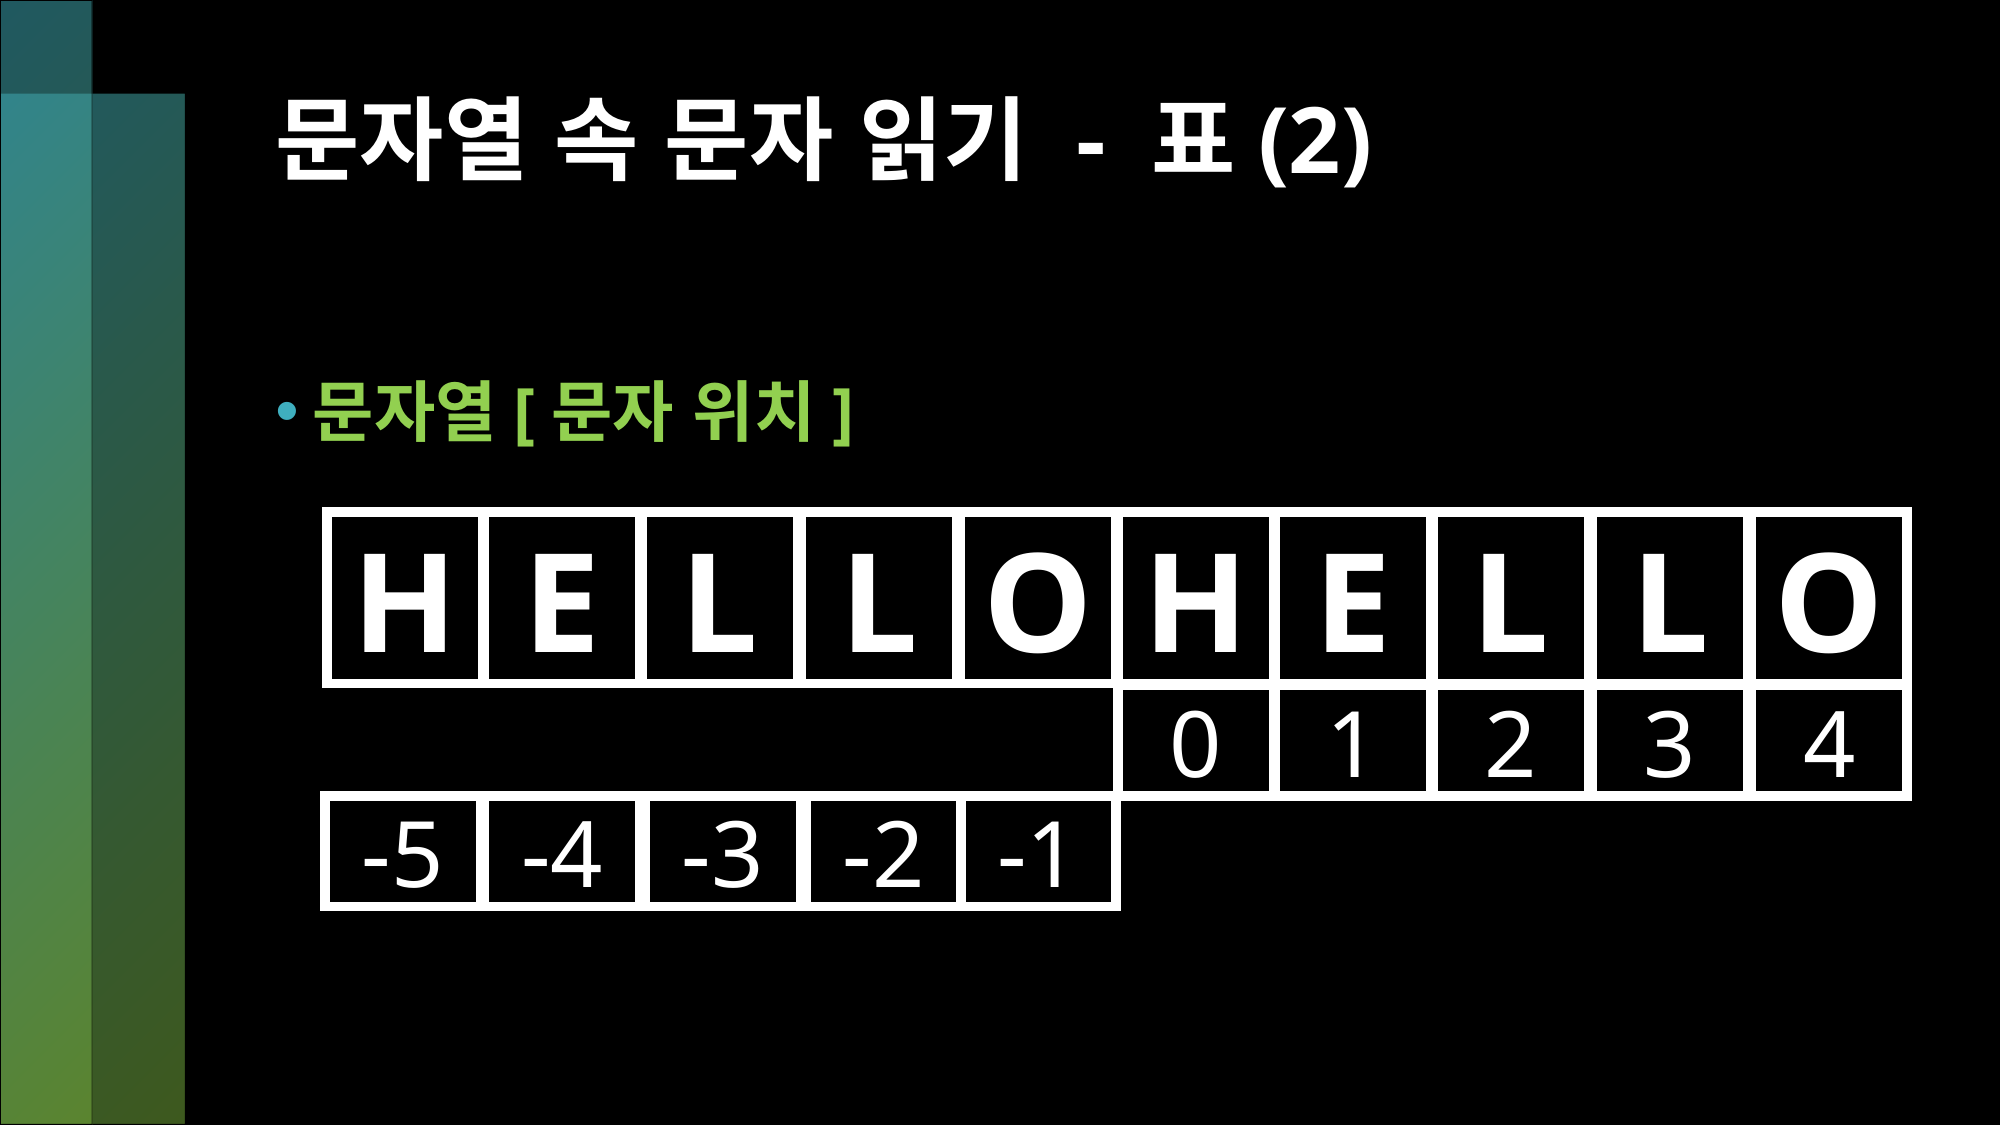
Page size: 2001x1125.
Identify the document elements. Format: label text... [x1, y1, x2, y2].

text_box 3 [1591, 685, 1749, 797]
text_box -1 [959, 795, 1117, 908]
text_box -2 [805, 795, 959, 908]
text_box -3 [644, 795, 801, 908]
text_box H [1117, 511, 1274, 684]
text_box -4 [483, 795, 641, 908]
text_box E [483, 511, 641, 685]
title 문자열 속 문자 읽기 - 표(2) [260, 74, 1817, 329]
text_box H [326, 511, 483, 685]
text_box L [1591, 511, 1749, 685]
list 문자열[문자 위치] [260, 354, 1129, 491]
text_box -5 [324, 795, 482, 908]
text_box O [1750, 511, 1908, 685]
text_box 4 [1750, 685, 1908, 797]
text_box 1 [1274, 685, 1432, 797]
text_box O [959, 511, 1117, 685]
text_box L [1432, 511, 1589, 685]
text_box L [641, 511, 798, 685]
text_box 0 [1117, 684, 1274, 797]
text_box 2 [1432, 685, 1589, 797]
text_box L [800, 511, 958, 685]
text_box E [1274, 511, 1432, 685]
